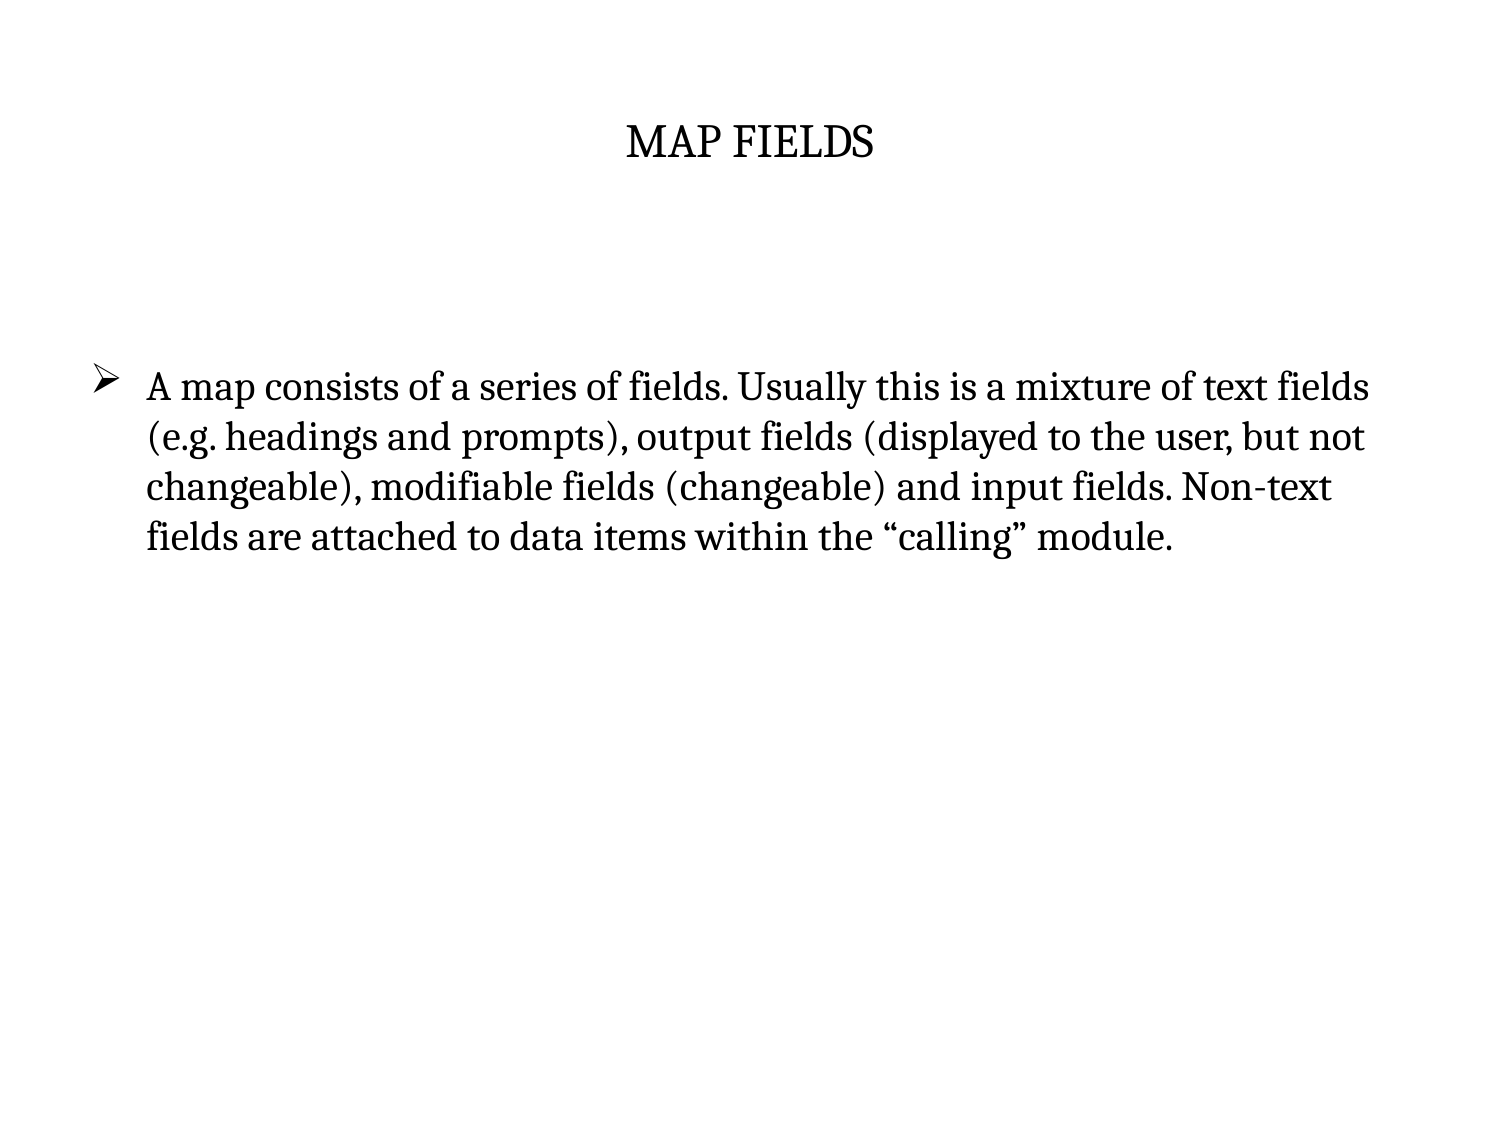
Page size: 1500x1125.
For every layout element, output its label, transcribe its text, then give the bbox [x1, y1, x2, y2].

title MAP FIELDS [75, 45, 1425, 233]
list A map consists of a series of fields. Usually this is a mixture of text fields (e.g. headings and prompts), output fields (displayed to the user, but not changeable), modifiable fields (changeable) and input fields. Non-text fields are attached to data items within the “calling” module. [75, 262, 1425, 1005]
